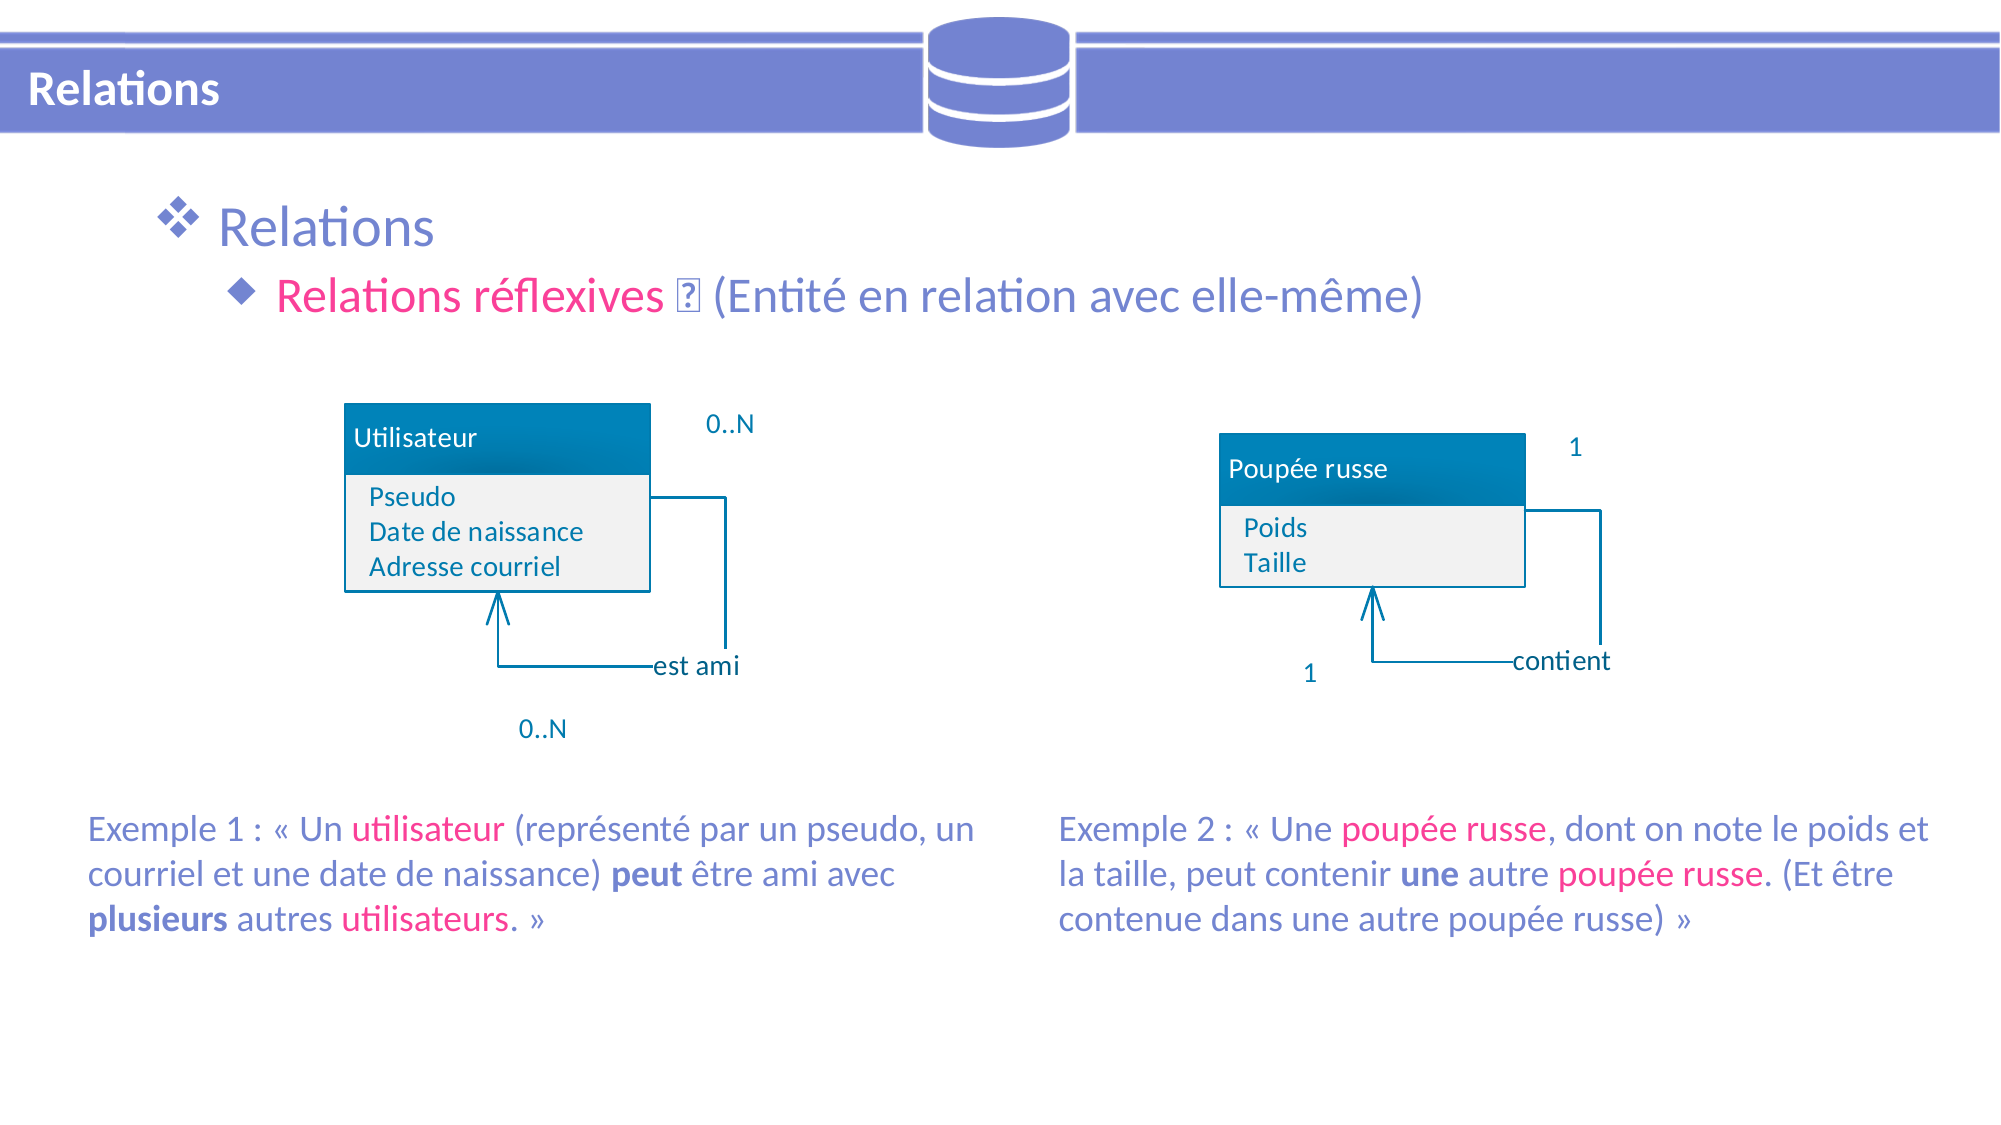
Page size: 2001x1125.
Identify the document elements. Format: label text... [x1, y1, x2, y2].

picture [336, 395, 770, 763]
text_box Exemple 2 : « Une poupée russe, dont on note le poids et la taille, peut contenir une autre poupée russe. (Et être contenue dans une autre poupée russe) » [1044, 797, 1971, 947]
text_box Exemple 1 : « Un utilisateur (représenté par un pseudo, un courriel et une date de naissance) peut être ami avec plusieurs autres utilisateurs. » [73, 797, 1000, 947]
title Relations [12, 58, 913, 120]
picture [1210, 418, 1628, 707]
picture [0, 4, 2000, 161]
list Relations Relations réflexives 🦘 (Entité en relation avec elle-même) [137, 188, 1862, 1014]
